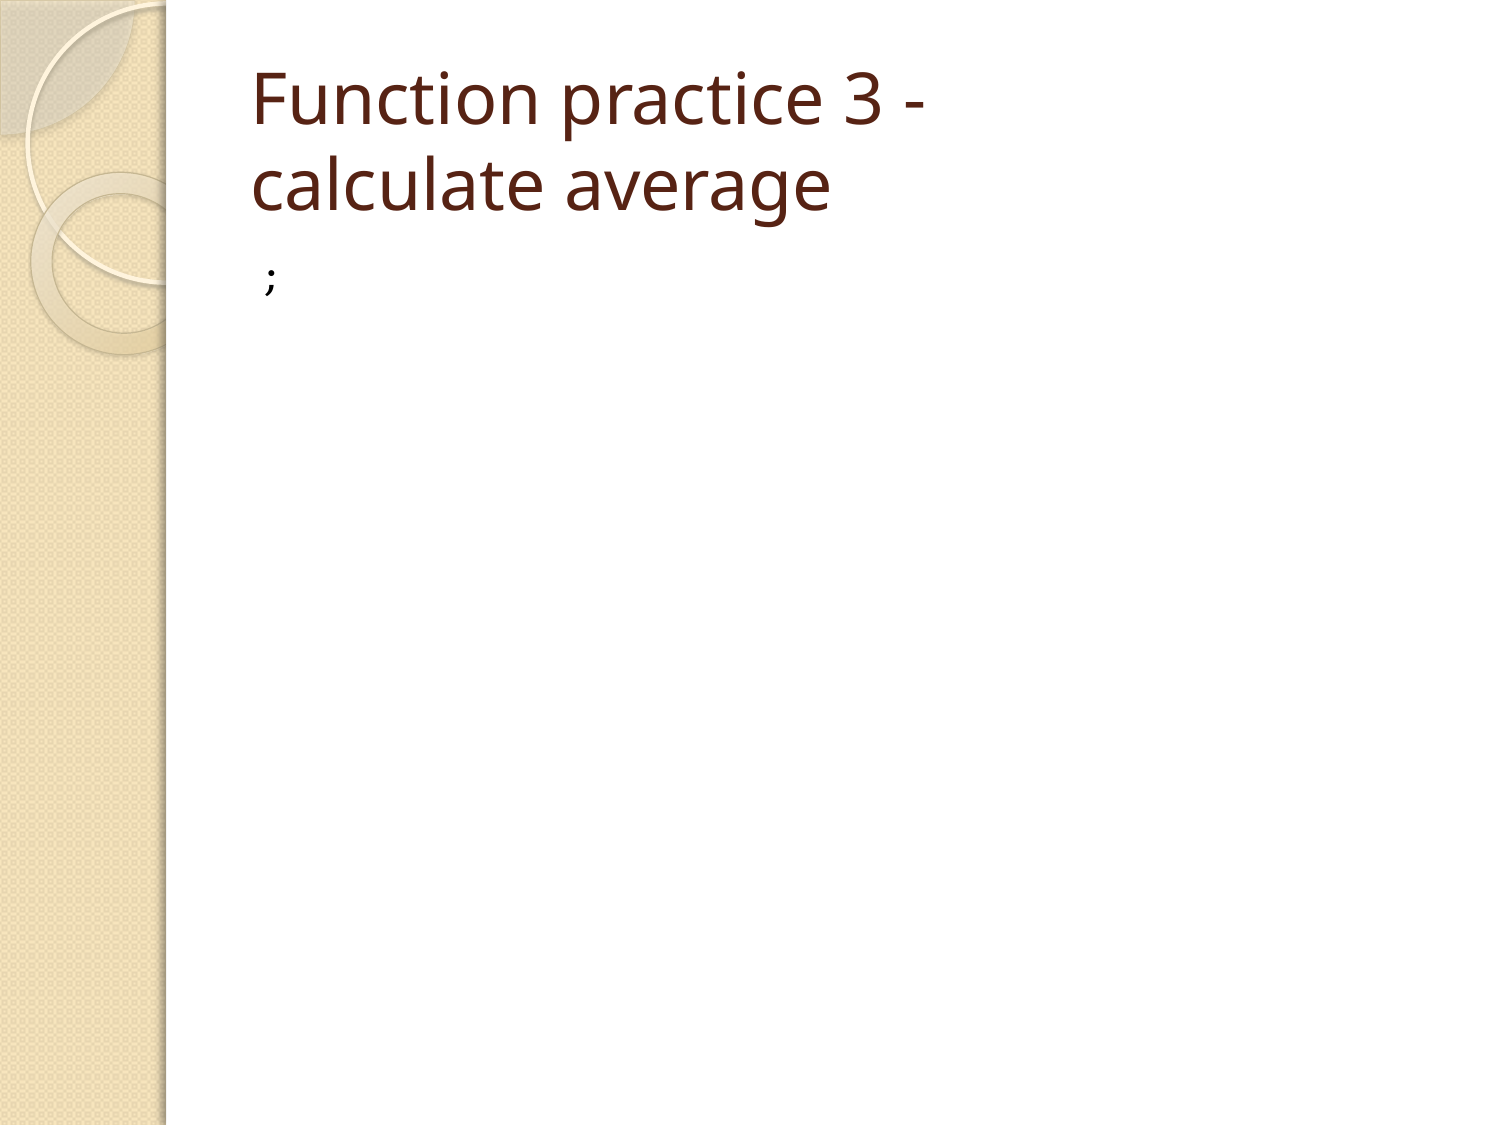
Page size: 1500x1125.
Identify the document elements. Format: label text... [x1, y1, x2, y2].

title Function practice 3 - calculate average [235, 45, 1466, 233]
